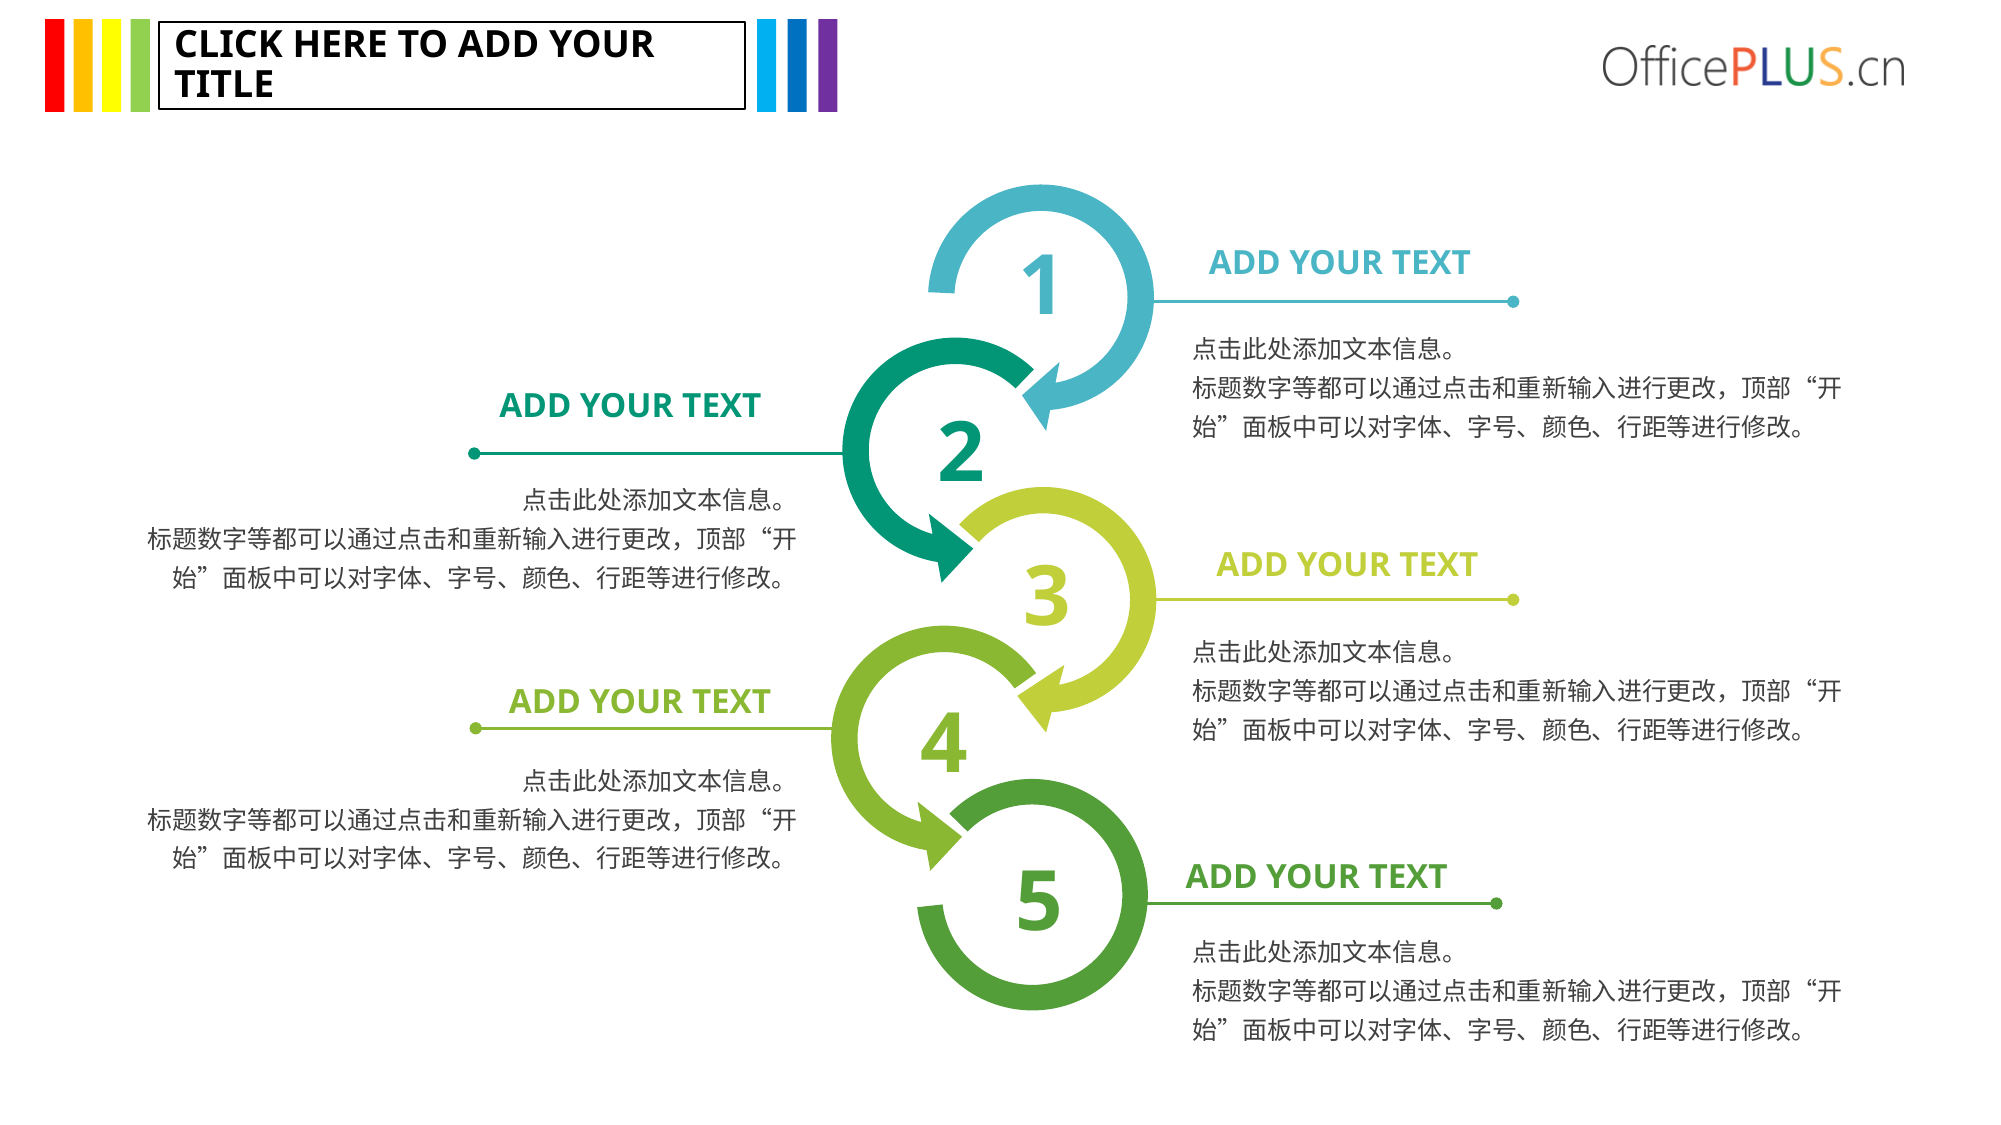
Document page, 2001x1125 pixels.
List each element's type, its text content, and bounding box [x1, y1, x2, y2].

text_box [916, 777, 1149, 1012]
text_box [927, 183, 1155, 434]
text_box 点击此处添加文本信息。 标题数字等都可以通过点击和重新输入进行更改，顶部“开始”面板中可以对字体、字号、颜色、行距等进行修改。 [104, 748, 812, 881]
text_box [830, 624, 1038, 873]
picture [1603, 45, 1904, 86]
text_box 4 [905, 681, 983, 797]
text_box 5 [1001, 839, 1079, 955]
list CLICK HERE TO ADD YOUR TITLE [158, 21, 746, 110]
text_box ADD YOUR TEXT [1194, 233, 1487, 289]
text_box 2 [922, 390, 1000, 506]
text_box ADD YOUR TEXT [494, 672, 787, 728]
text_box 点击此处添加文本信息。 标题数字等都可以通过点击和重新输入进行更改，顶部“开始”面板中可以对字体、字号、颜色、行距等进行修改。 [1177, 317, 1886, 450]
text_box 3 [1008, 534, 1086, 650]
text_box ADD YOUR TEXT [1201, 536, 1494, 591]
text_box ADD YOUR TEXT [1170, 847, 1464, 903]
text_box 点击此处添加文本信息。 标题数字等都可以通过点击和重新输入进行更改，顶部“开始”面板中可以对字体、字号、颜色、行距等进行修改。 [1177, 920, 1886, 1052]
text_box 点击此处添加文本信息。 标题数字等都可以通过点击和重新输入进行更改，顶部“开始”面板中可以对字体、字号、颜色、行距等进行修改。 [1177, 619, 1886, 752]
text_box ADD YOUR TEXT [484, 376, 777, 432]
text_box 1 [1004, 223, 1082, 339]
text_box [957, 485, 1158, 735]
text_box 点击此处添加文本信息。 标题数字等都可以通过点击和重新输入进行更改，顶部“开始”面板中可以对字体、字号、颜色、行距等进行修改。 [104, 467, 812, 600]
text_box [841, 336, 1036, 585]
